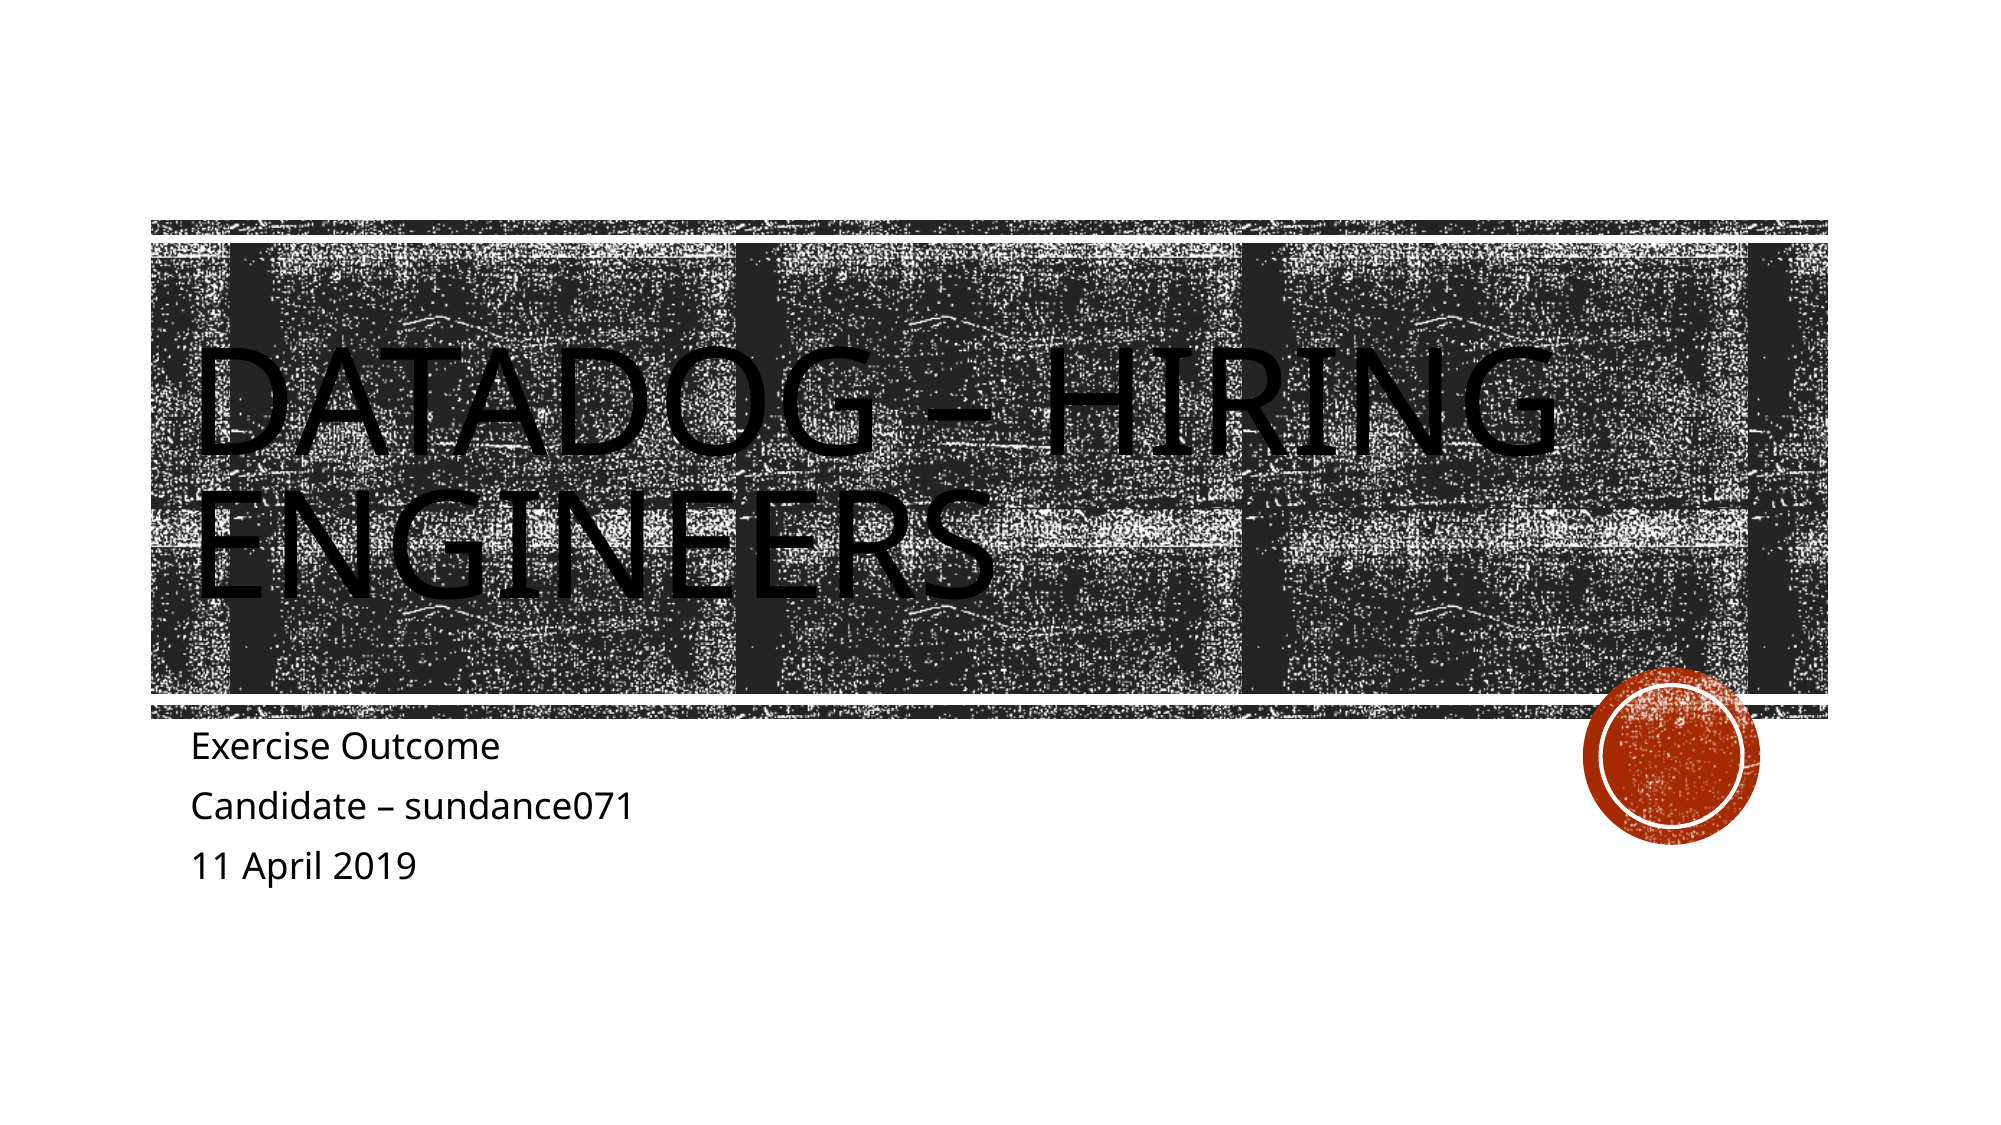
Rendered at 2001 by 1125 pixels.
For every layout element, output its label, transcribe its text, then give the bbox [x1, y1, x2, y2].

subtitle Exercise Outcome Candidate – sundance071 11 April 2019 [175, 720, 1470, 896]
title DataDog – Hiring Engineers [172, 234, 1808, 733]
